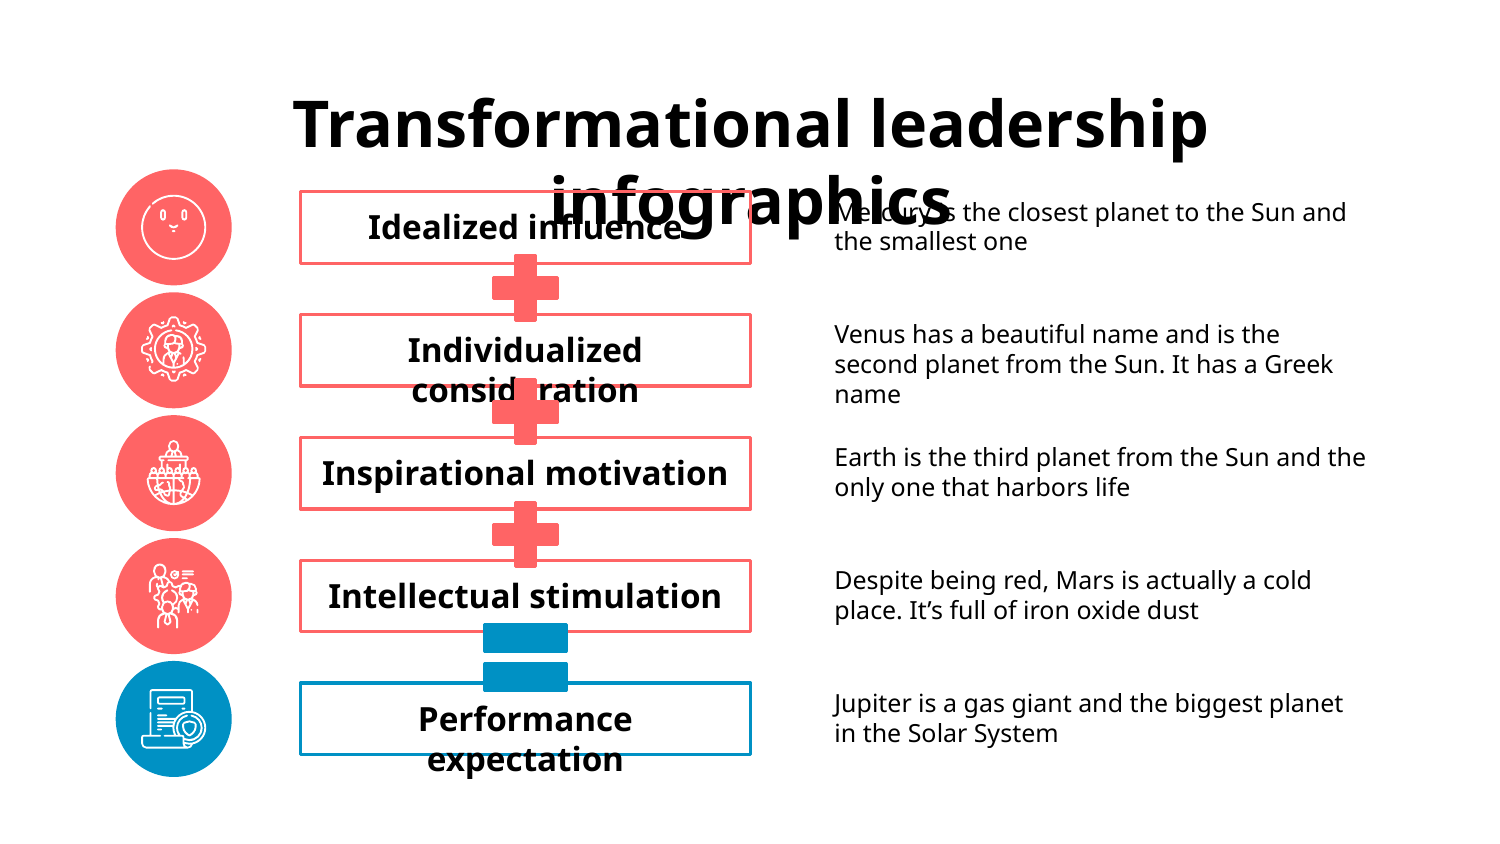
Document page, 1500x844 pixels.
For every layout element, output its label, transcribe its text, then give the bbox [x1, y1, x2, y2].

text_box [115, 661, 1383, 778]
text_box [148, 563, 199, 629]
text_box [115, 291, 1383, 409]
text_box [140, 688, 207, 749]
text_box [140, 316, 207, 382]
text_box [115, 537, 1383, 655]
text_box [115, 414, 1383, 532]
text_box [140, 194, 207, 261]
title Transformational leadership infographics [75, 67, 1427, 161]
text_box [115, 169, 1383, 286]
